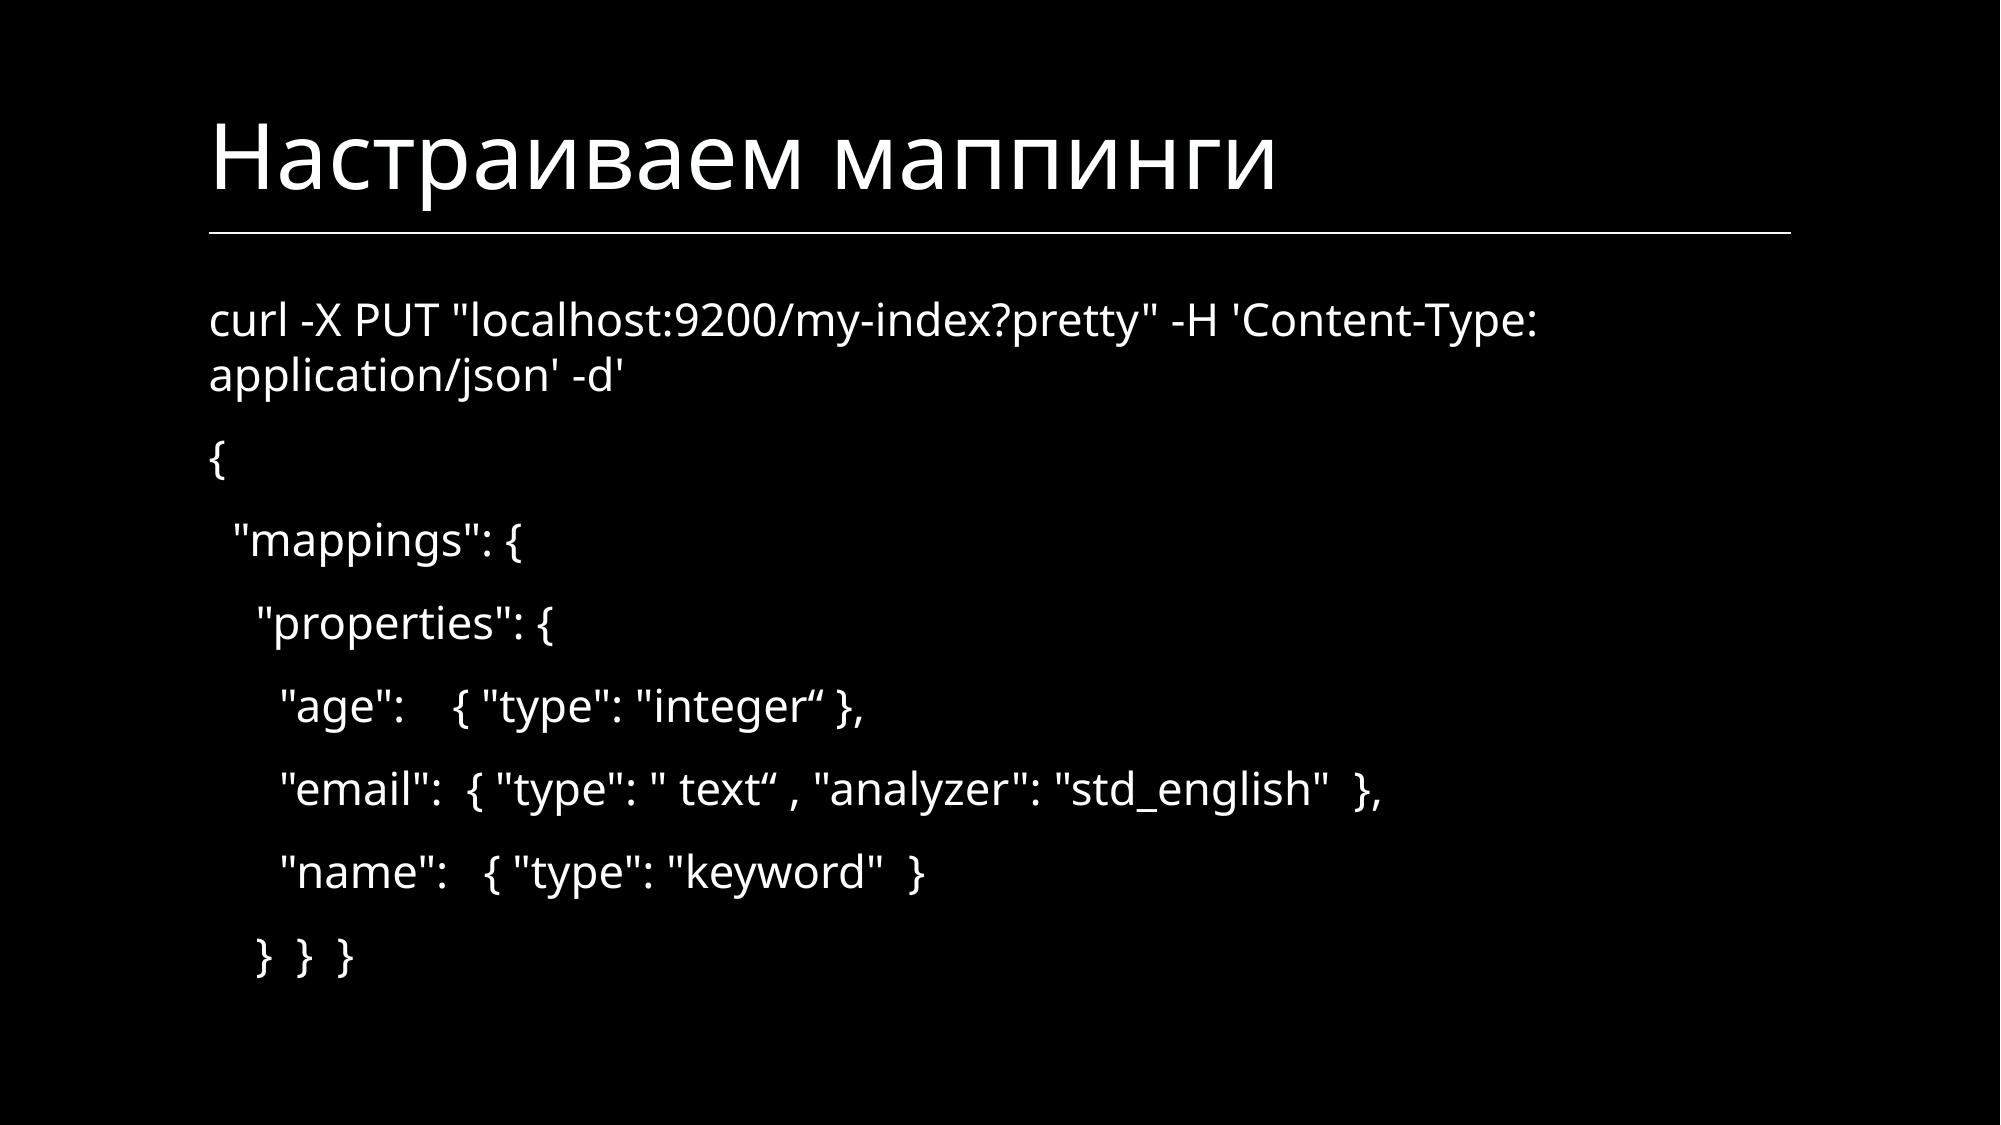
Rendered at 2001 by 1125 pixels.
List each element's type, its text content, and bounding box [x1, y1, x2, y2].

title Настраиваем маппинги [208, 54, 1792, 232]
list curl -X PUT "localhost:9200/my-index?pretty" -H 'Content-Type: application/json' -d' { "mappings": { "properties": { "age": { "type": "integer“ }, "email": { "type": " text“ , "analyzer": "std_english" }, "name": { "type": "keyword" } } } } [208, 290, 1792, 988]
